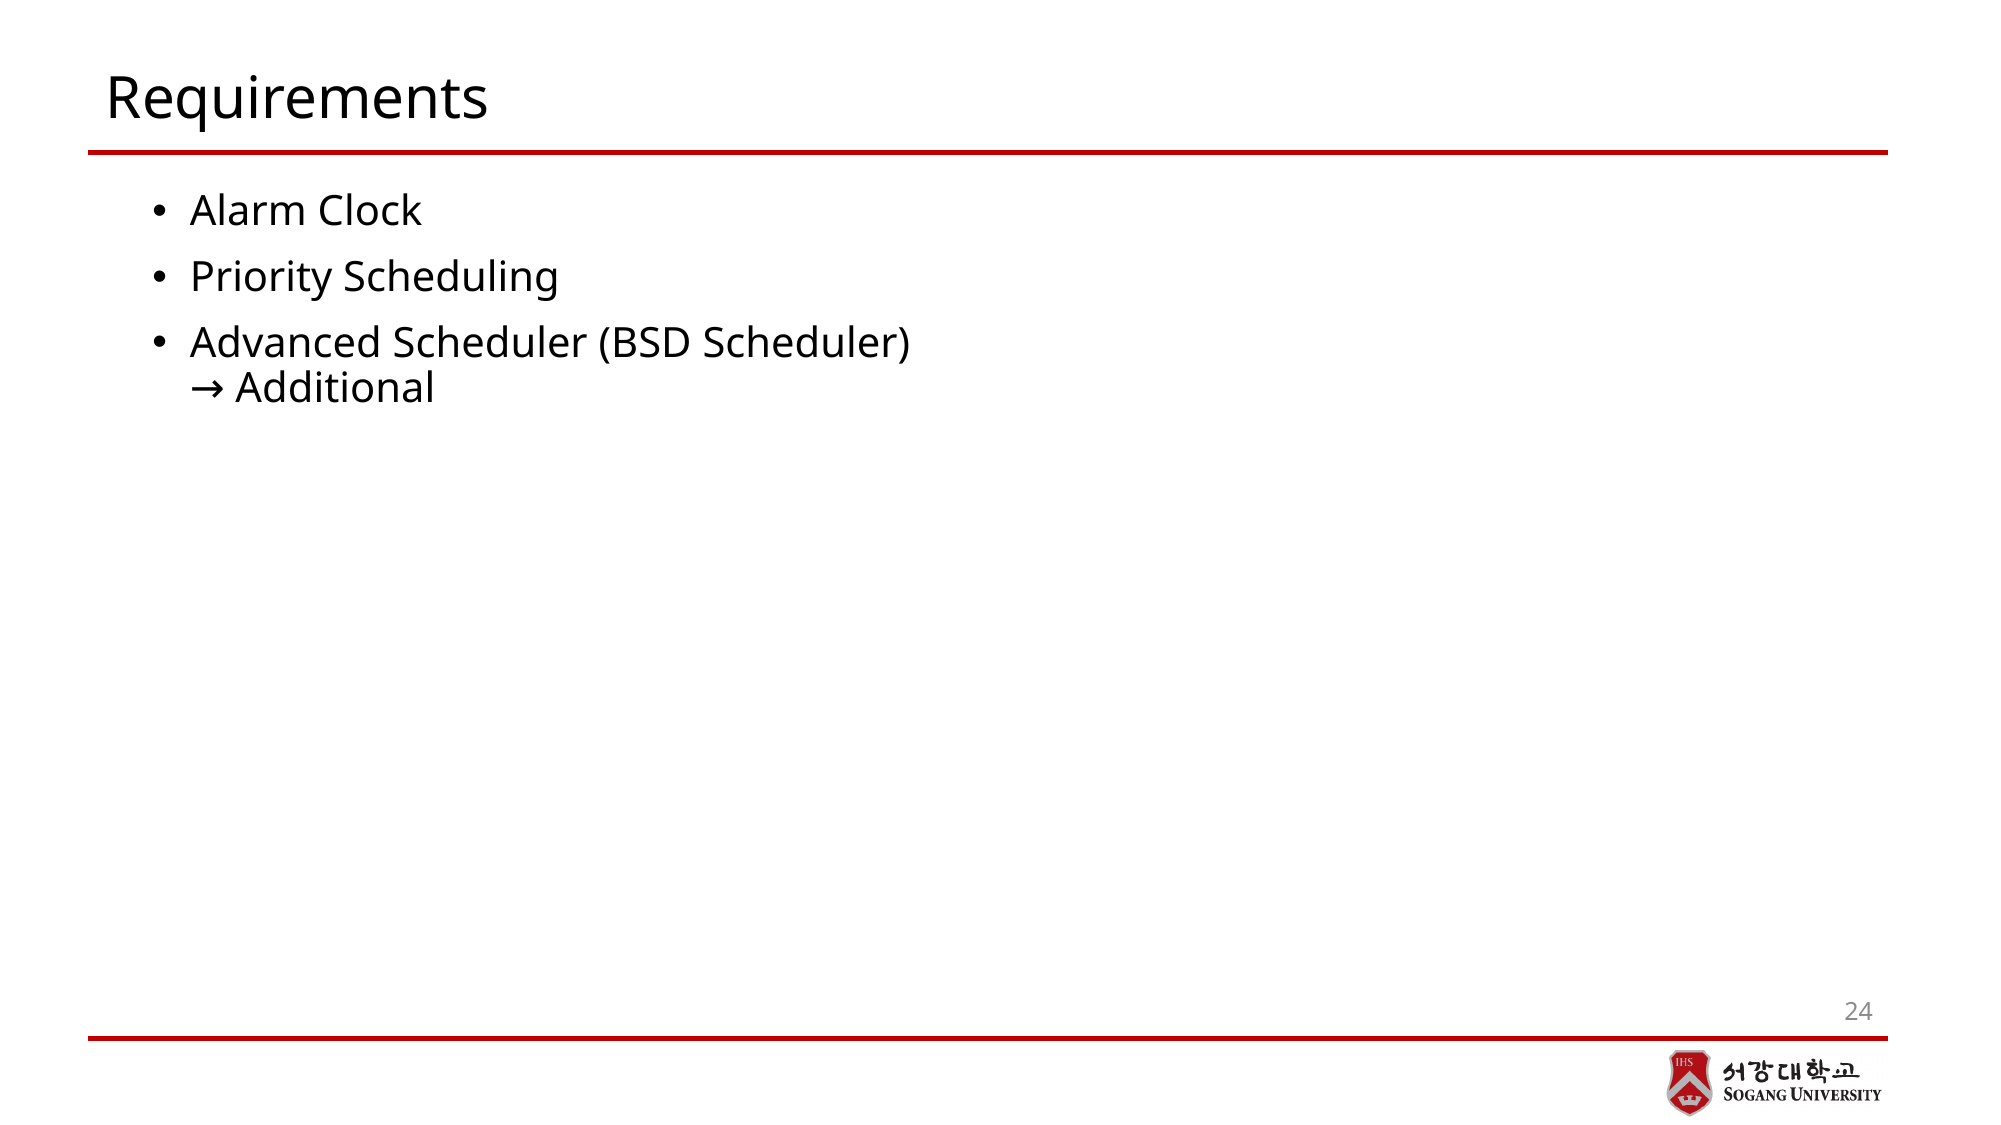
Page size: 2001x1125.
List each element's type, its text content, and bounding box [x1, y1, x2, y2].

slide_number 24 [1814, 982, 1888, 1043]
title Requirements [91, 61, 1817, 141]
list Alarm Clock Priority Scheduling Advanced Scheduler (BSD Scheduler) → Additional [137, 182, 1863, 262]
picture [1659, 1049, 1888, 1117]
